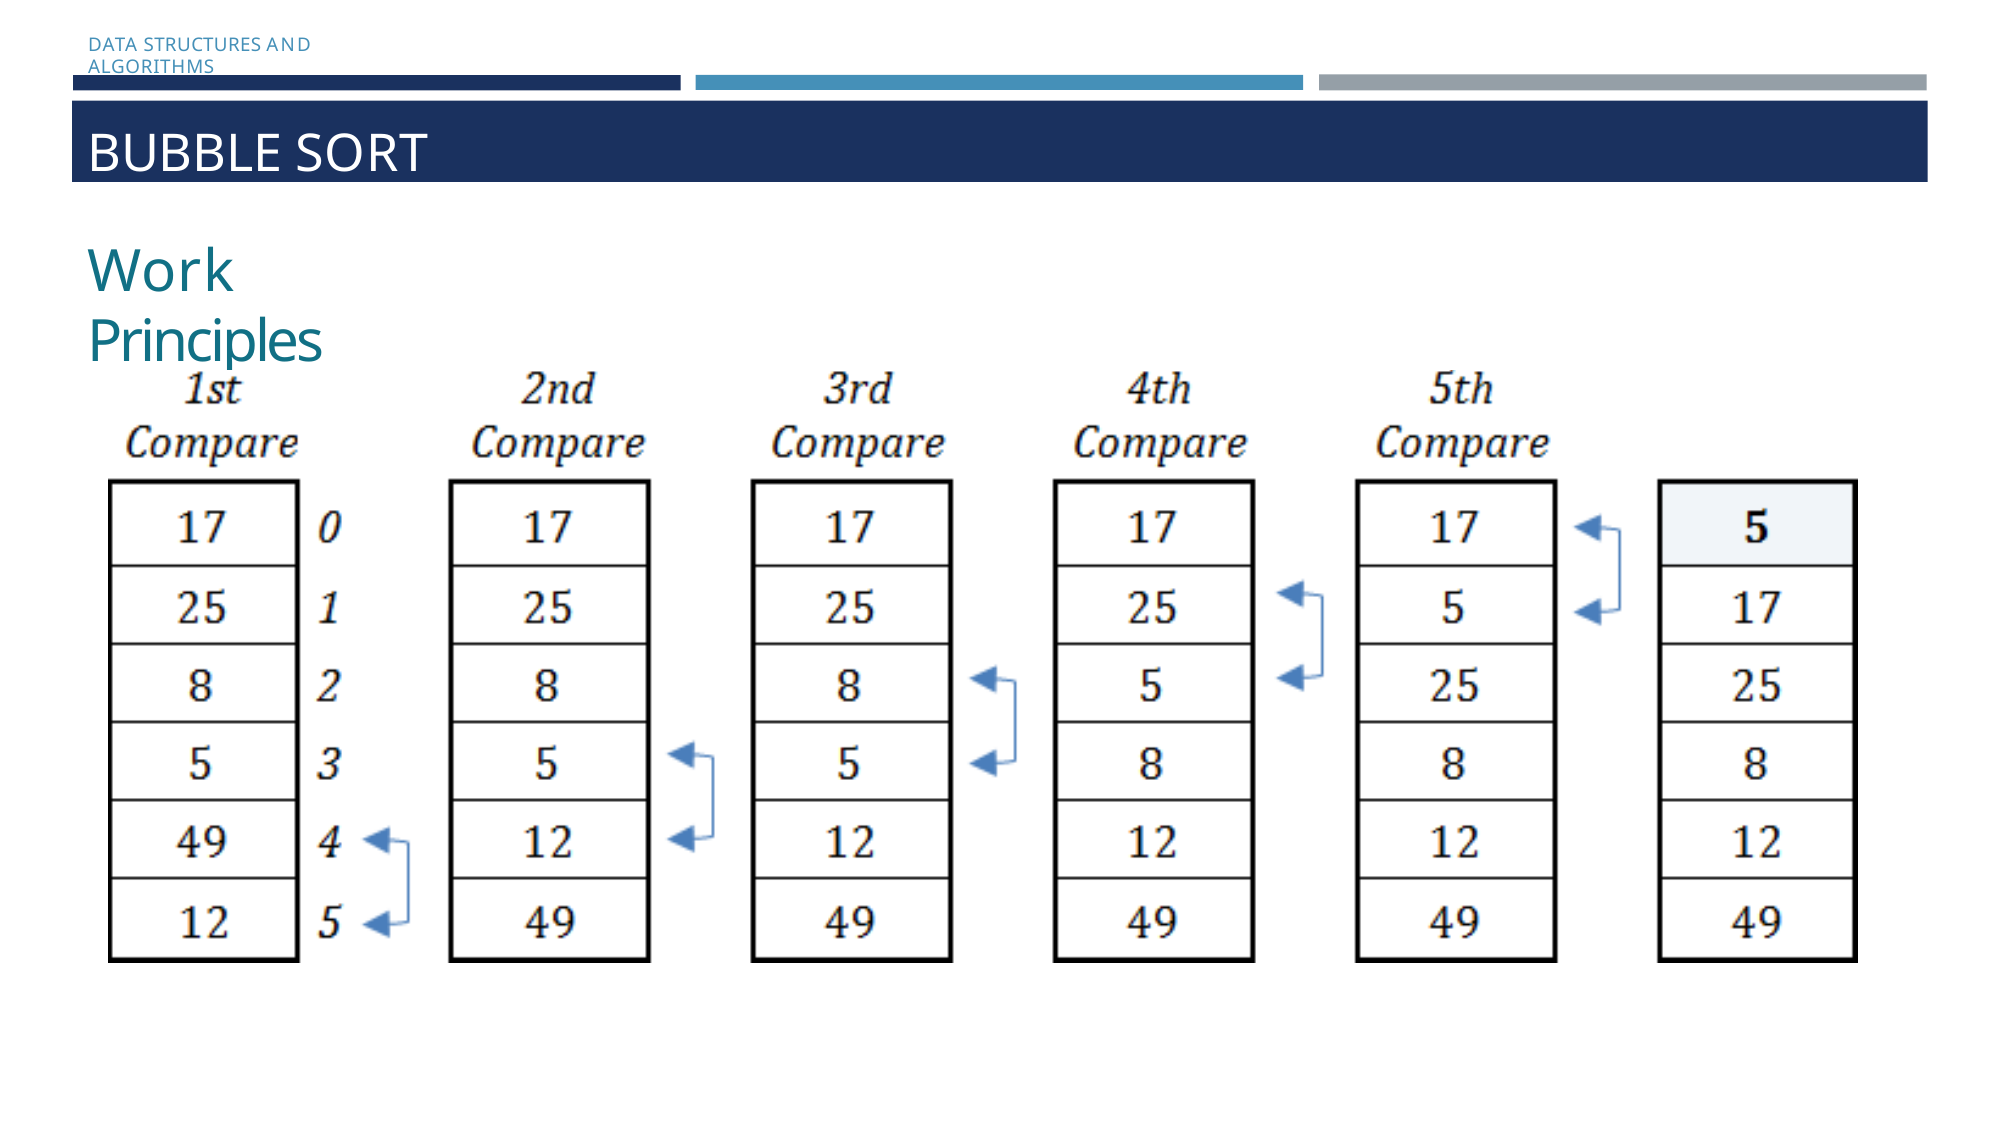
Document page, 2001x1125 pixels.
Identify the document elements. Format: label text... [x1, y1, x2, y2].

text_box DATA STRUCTURES AND ALGORITHMS [86, 30, 424, 78]
picture [108, 370, 1858, 963]
text_box Work Principles [85, 231, 470, 374]
text_box BUBBLE SORT [72, 100, 1928, 182]
